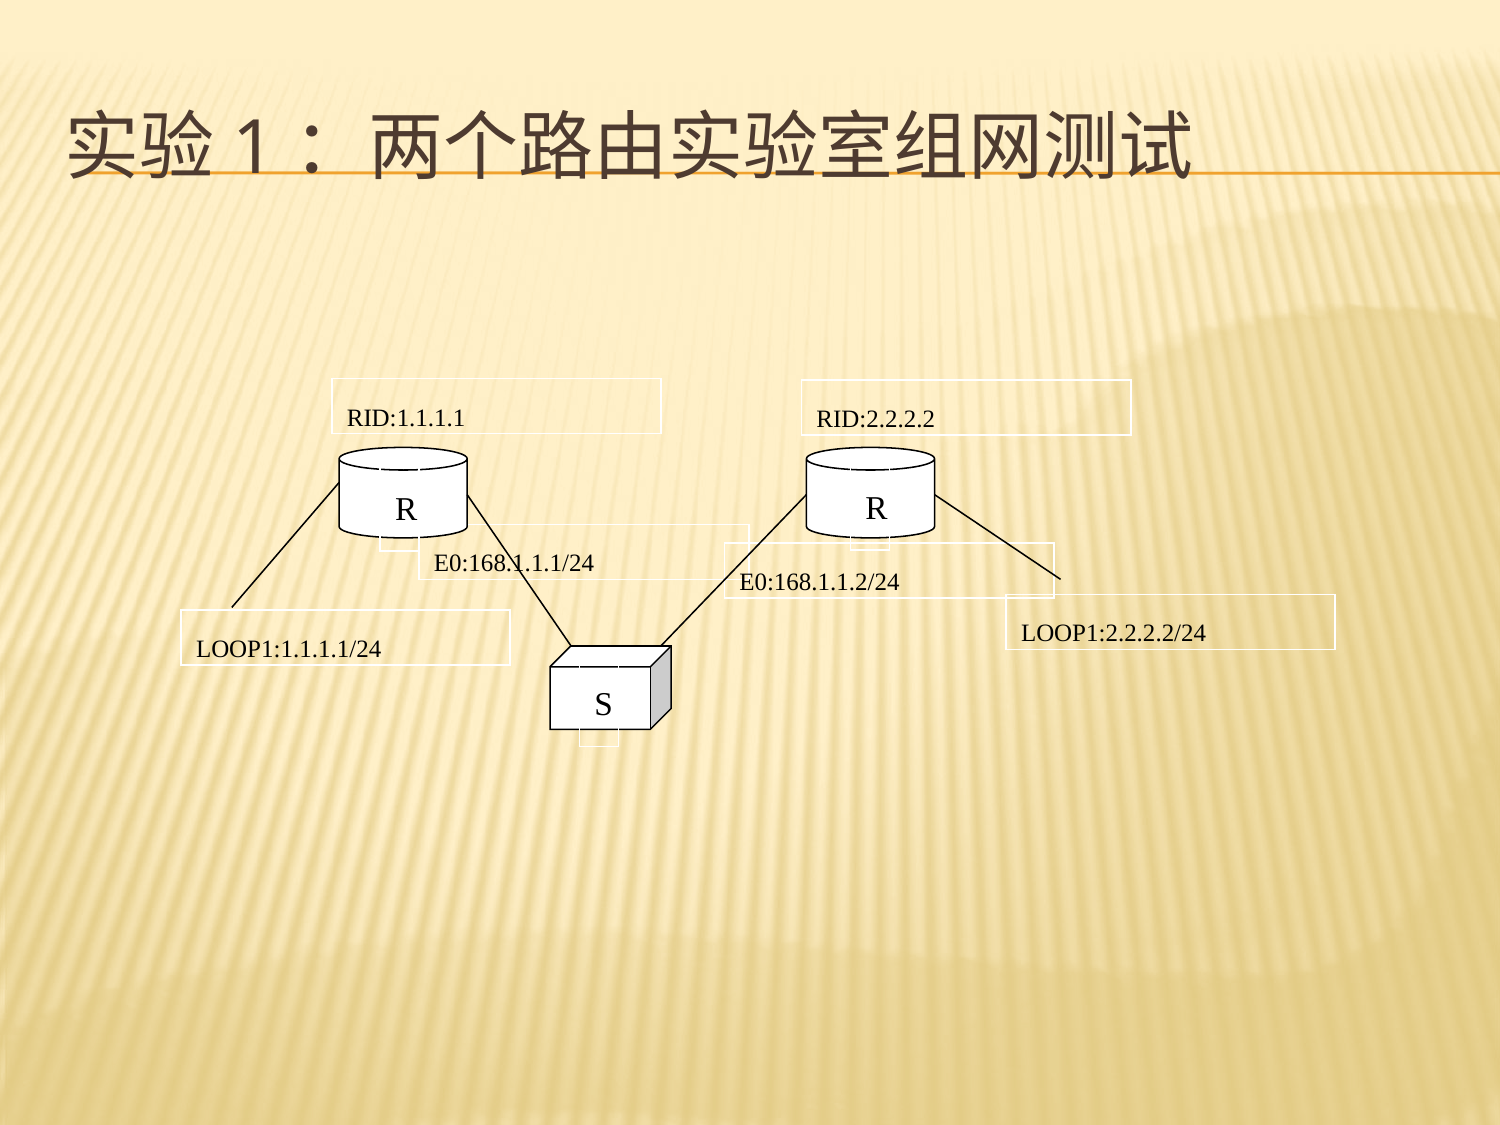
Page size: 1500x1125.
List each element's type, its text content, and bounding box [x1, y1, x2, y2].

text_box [180, 378, 1336, 747]
title 实验1：两个路由实验室组网测试 [50, 75, 1475, 213]
